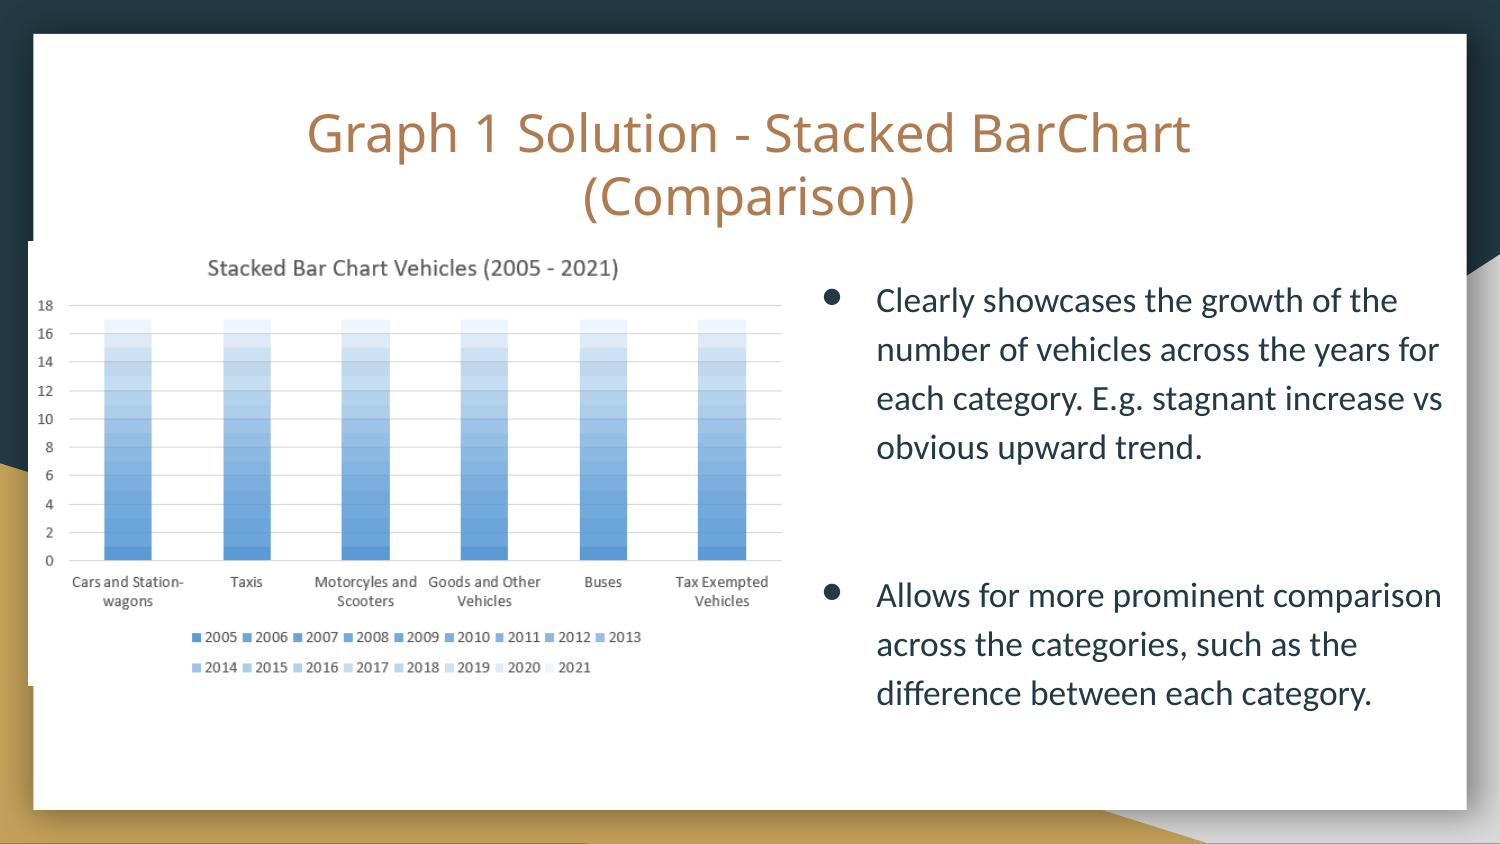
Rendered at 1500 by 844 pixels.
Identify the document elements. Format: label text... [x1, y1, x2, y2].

picture [28, 241, 798, 687]
title Graph 1 Solution - Stacked BarChart (Comparison) [134, 85, 1366, 242]
list Clearly showcases the growth of the number of vehicles across the years for each category. E.g. stagnant increase vs obvious upward trend. Allows for more prominent comparison across the categories, such as the difference between each category. [786, 255, 1463, 791]
